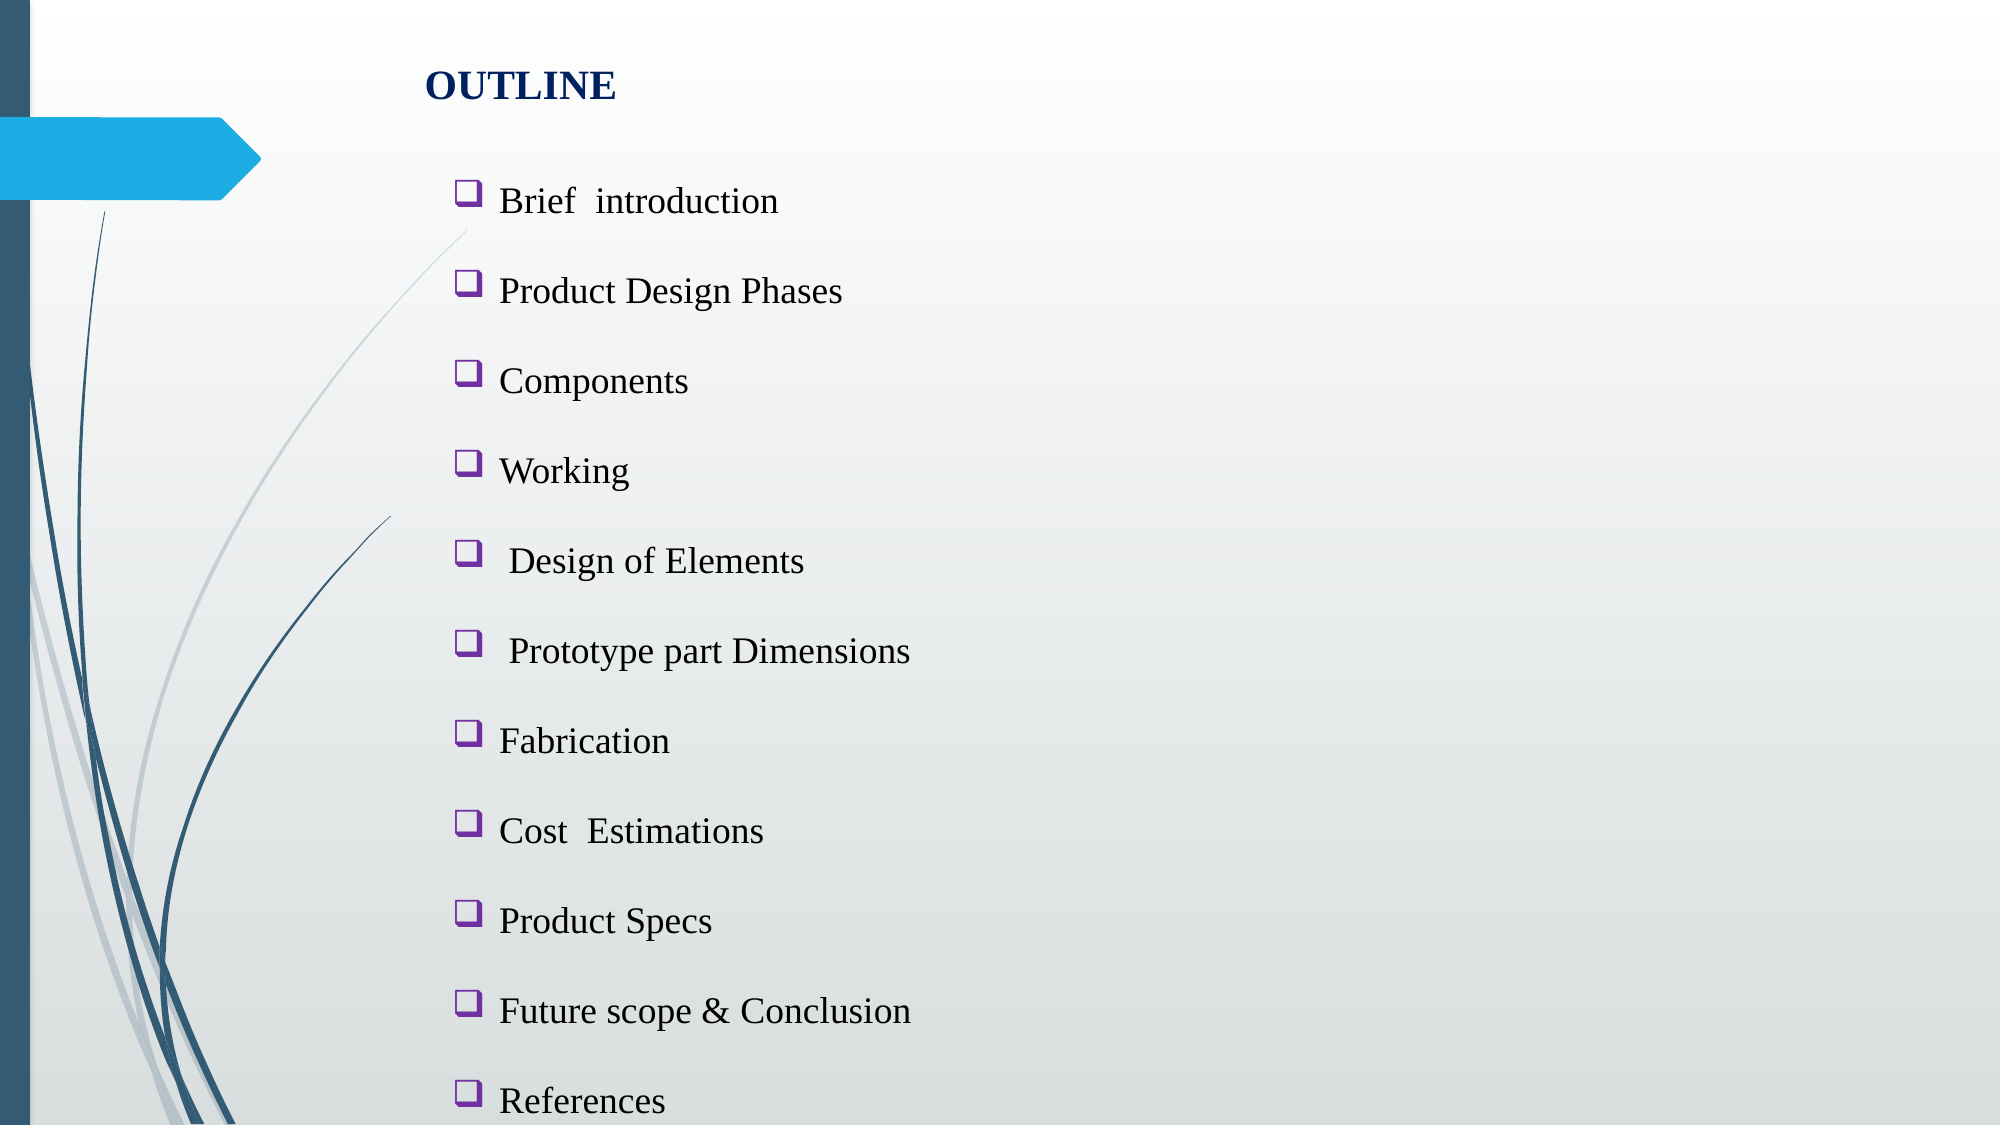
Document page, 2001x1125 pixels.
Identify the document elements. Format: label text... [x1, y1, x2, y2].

text_box Brief introduction Product Design Phases Components Working Design of Elements Prototype part Dimensions Fabrication Cost Estimations Product Specs Future scope & Conclusion References [437, 123, 1250, 1125]
text_box OUTLINE [409, 50, 725, 115]
